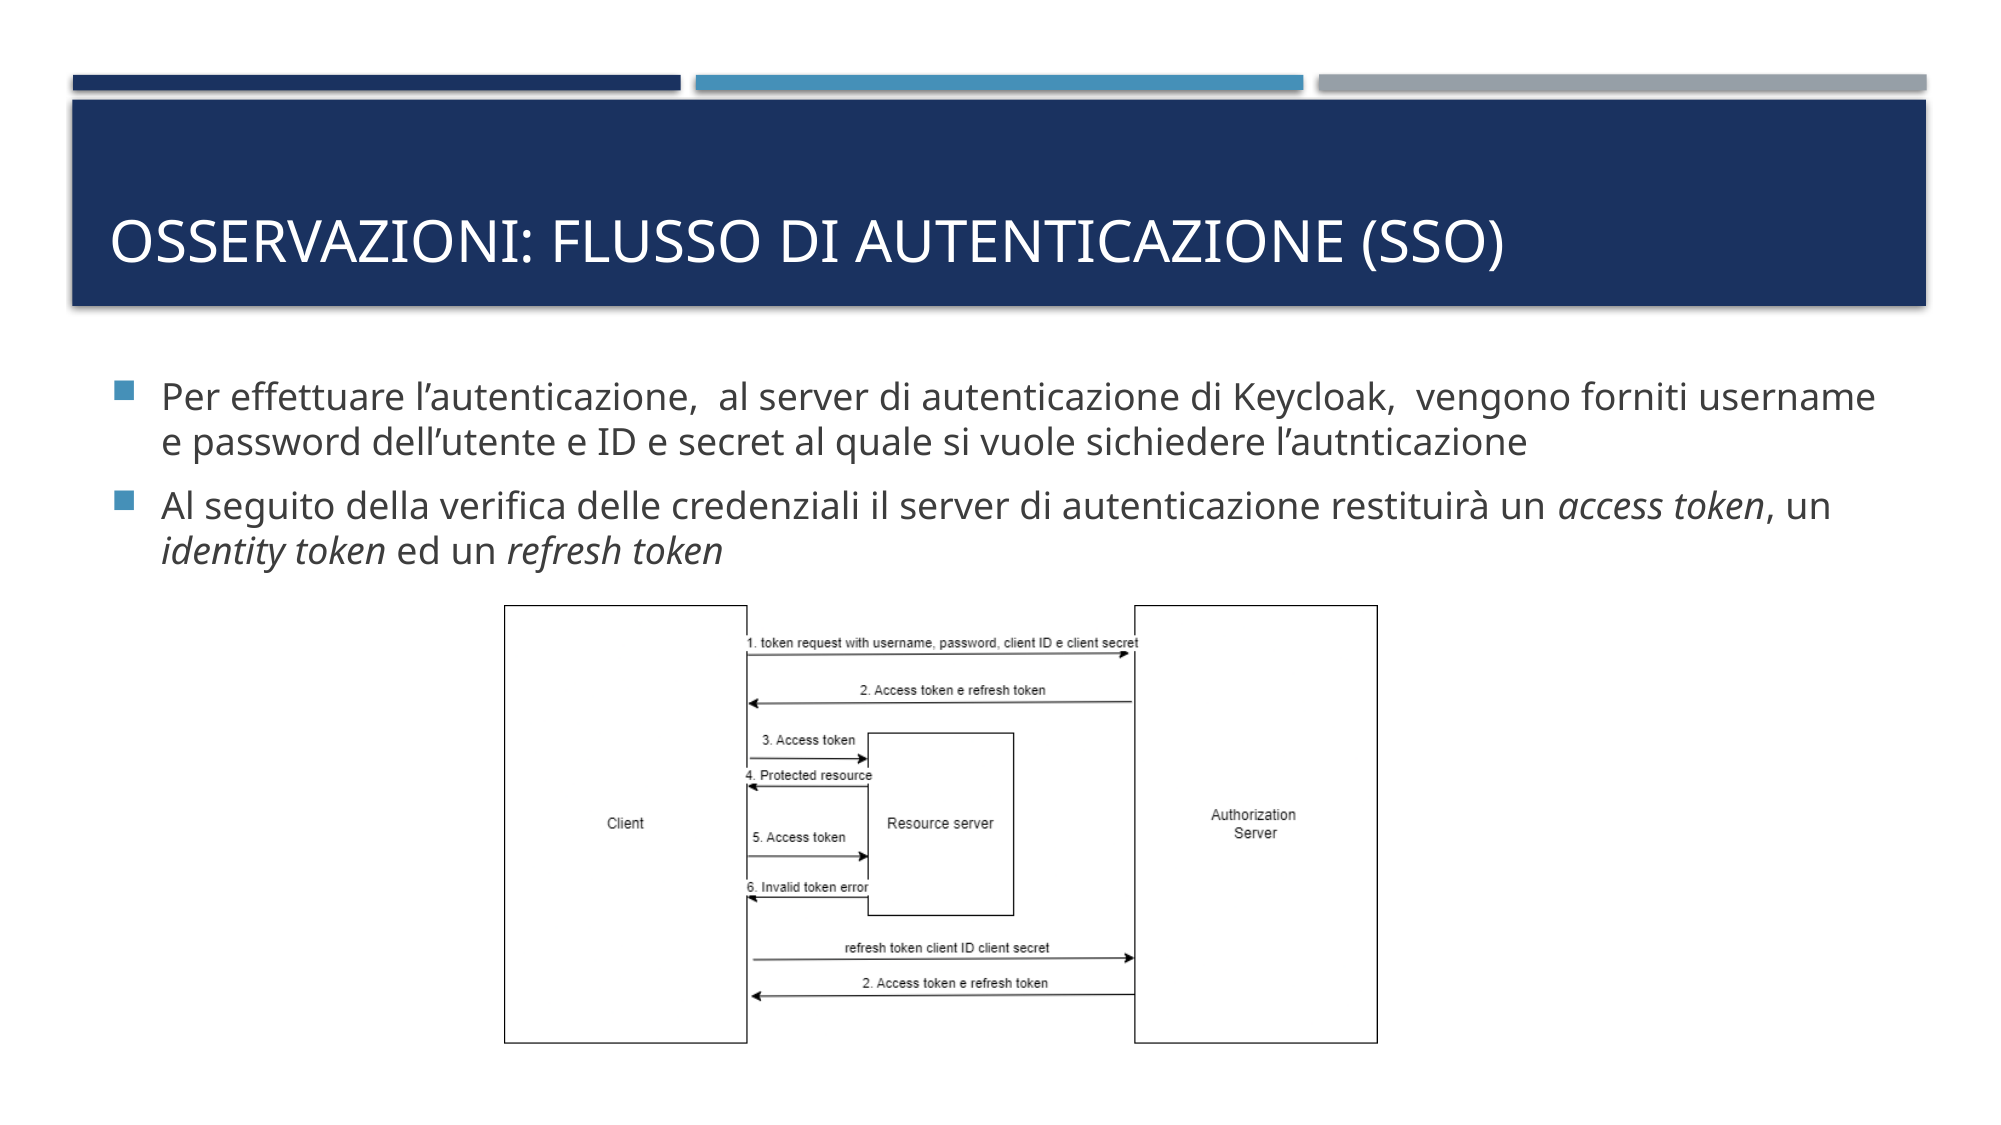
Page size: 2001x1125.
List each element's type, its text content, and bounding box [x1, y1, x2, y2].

title Osservazioni: Flusso di autenticazione (SSO) [94, 119, 1904, 282]
picture [503, 605, 1379, 1045]
text_box Per effettuare l’autenticazione, al server di autenticazione di Keycloak, vengono forniti username e password dell’utente e ID e secret al quale si vuole sichiedere l’autnticazione Al seguito della verifica delle credenziali il server di autenticazione restituirà un access token, un identity token ed un refresh token [96, 235, 1906, 627]
